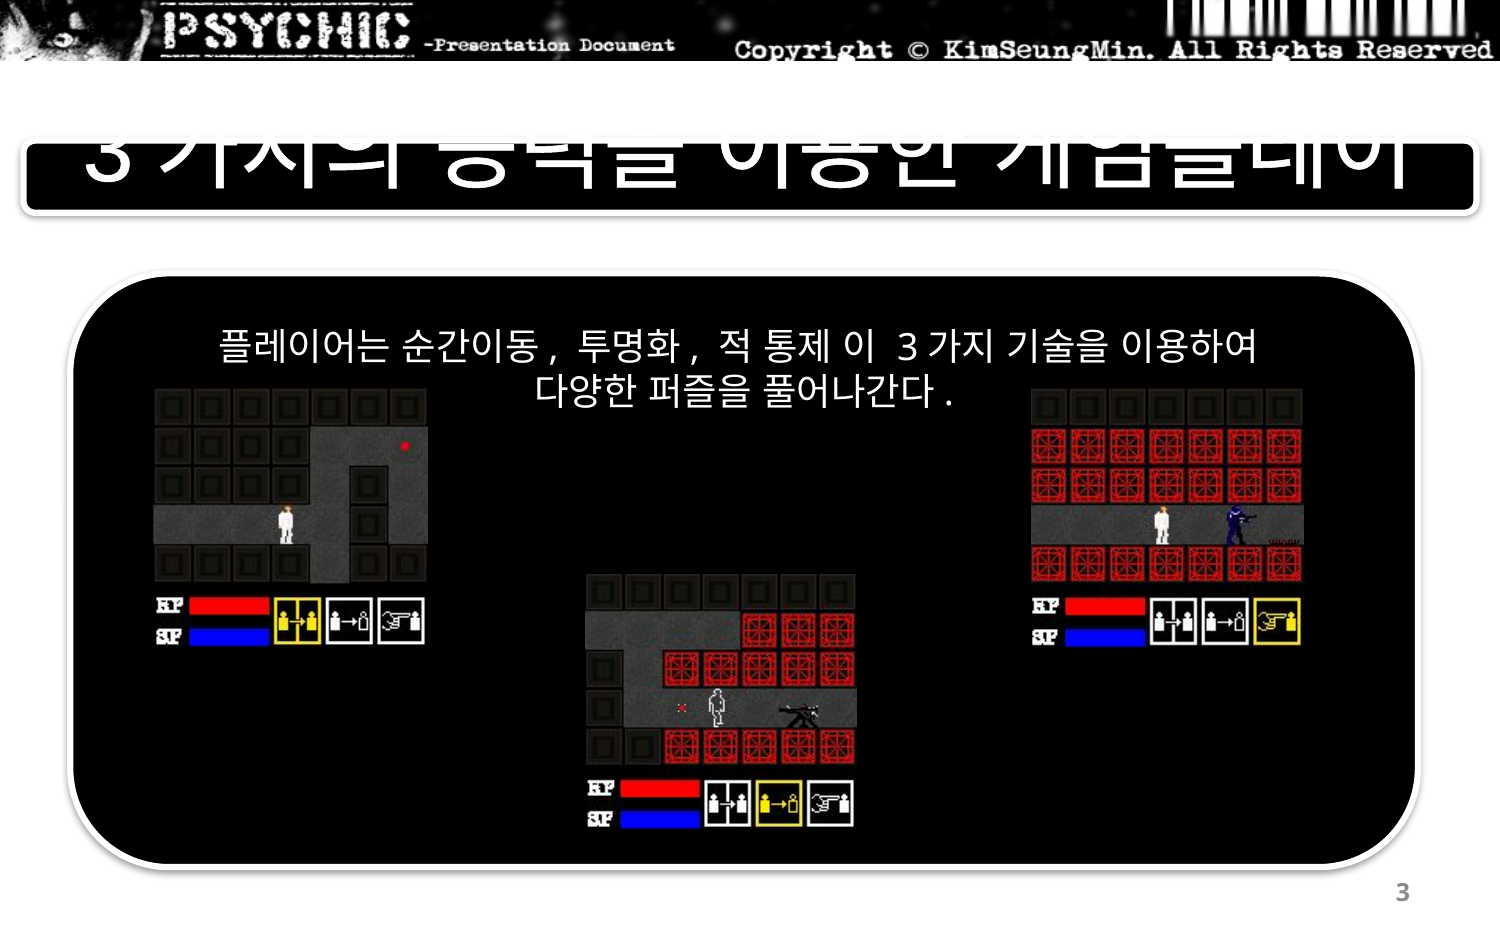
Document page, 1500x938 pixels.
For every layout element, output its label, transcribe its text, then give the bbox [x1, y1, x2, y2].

picture [152, 386, 428, 665]
text_box 플레이어는 순간이동, 투명화, 적 통제 이 3가지 기술을 이용하여 다양한 퍼즐을 풀어나간다. [67, 270, 1422, 871]
text_box [20, 137, 1480, 216]
text_box 3가지의 능력을 이용한 게임플레이 [67, 81, 1431, 207]
picture [585, 573, 858, 844]
slide_number 3 [1074, 868, 1425, 919]
picture [0, 0, 1500, 62]
picture [1030, 386, 1304, 661]
